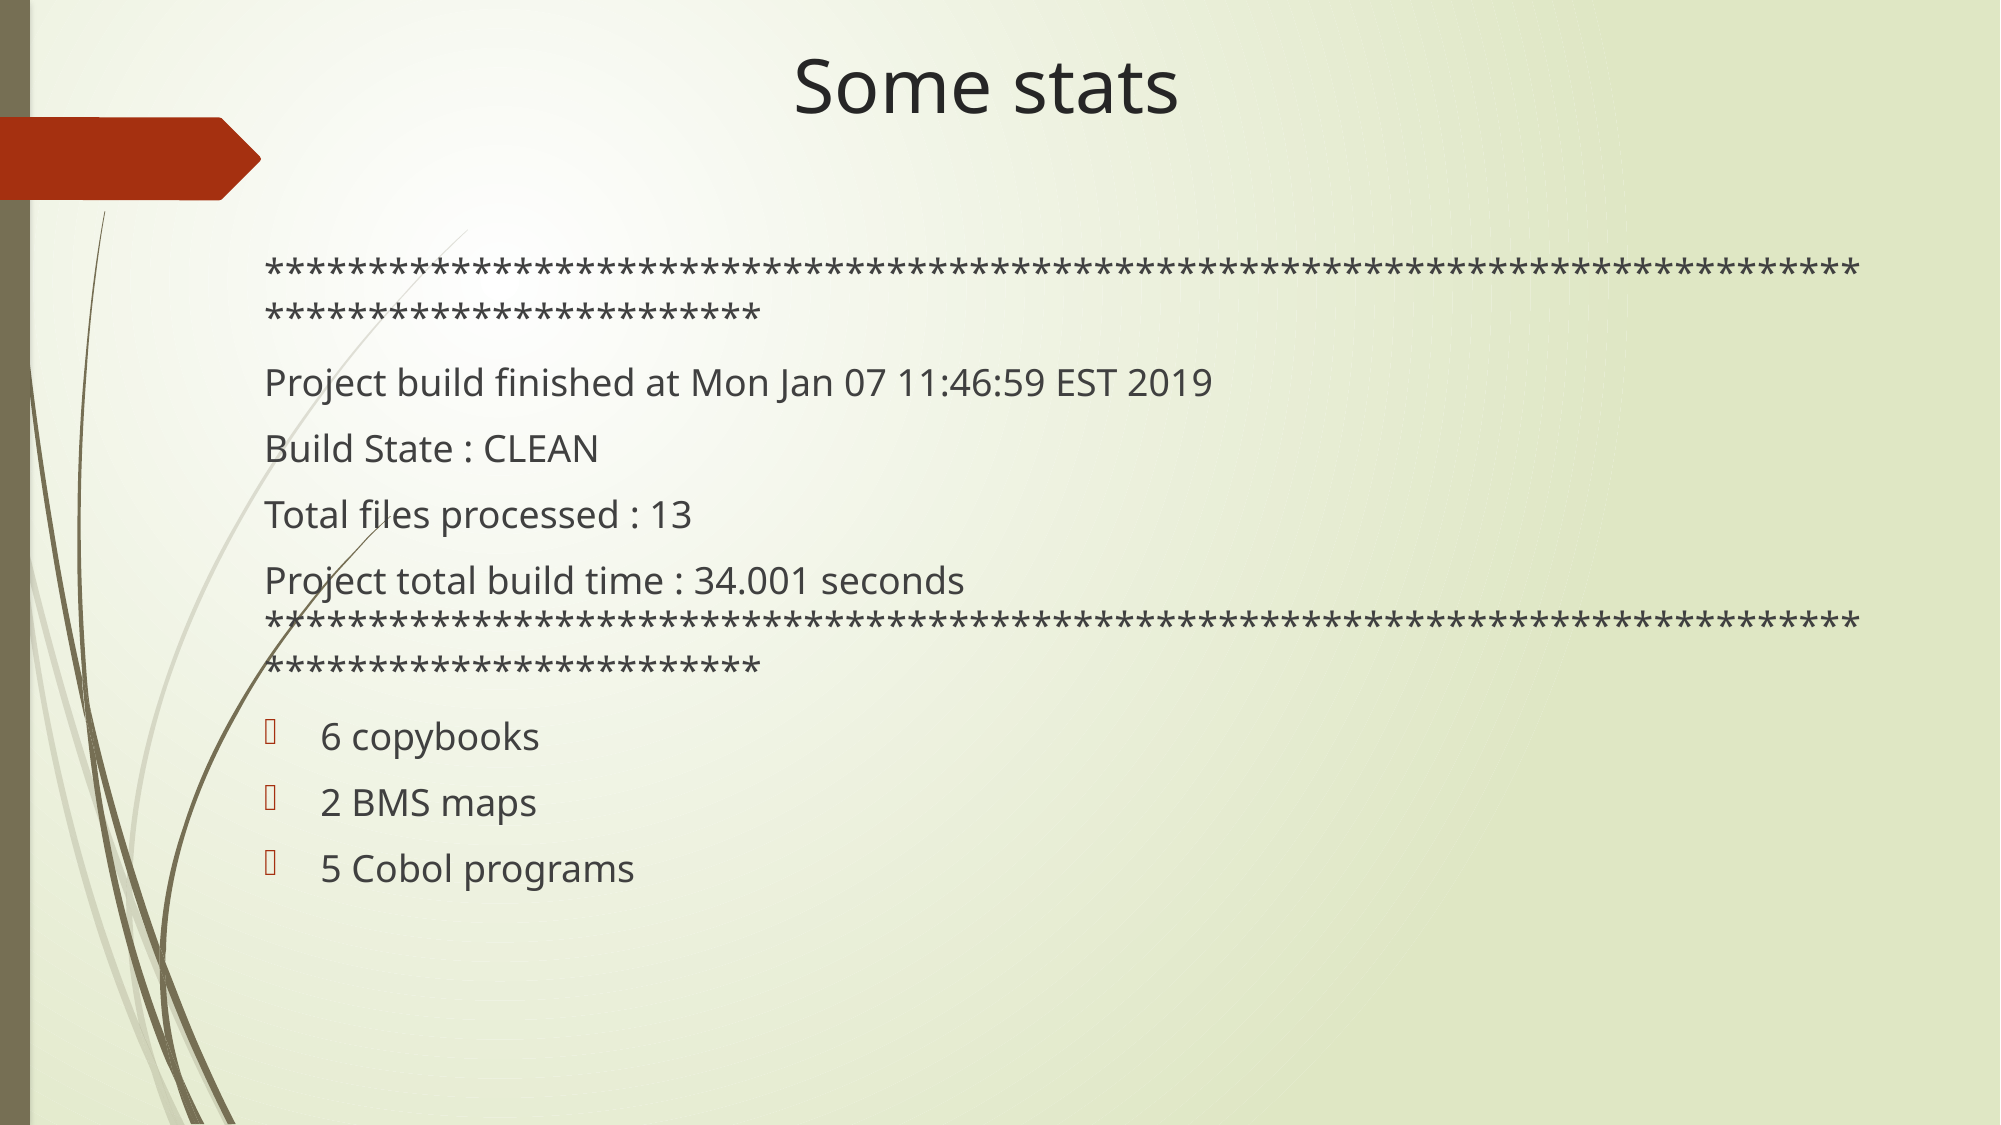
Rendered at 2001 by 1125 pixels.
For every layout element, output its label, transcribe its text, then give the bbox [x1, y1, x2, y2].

list ***************************************************************************************************** Project build finished at Mon Jan 07 11:46:59 EST 2019 Build State : CLEAN Total files processed : 13 Project total build time : 34.001 seconds ***************************************************************************************************** 6 copybooks 2 BMS maps 5 Cobol programs [249, 241, 1888, 970]
title Some stats [265, 30, 1728, 241]
